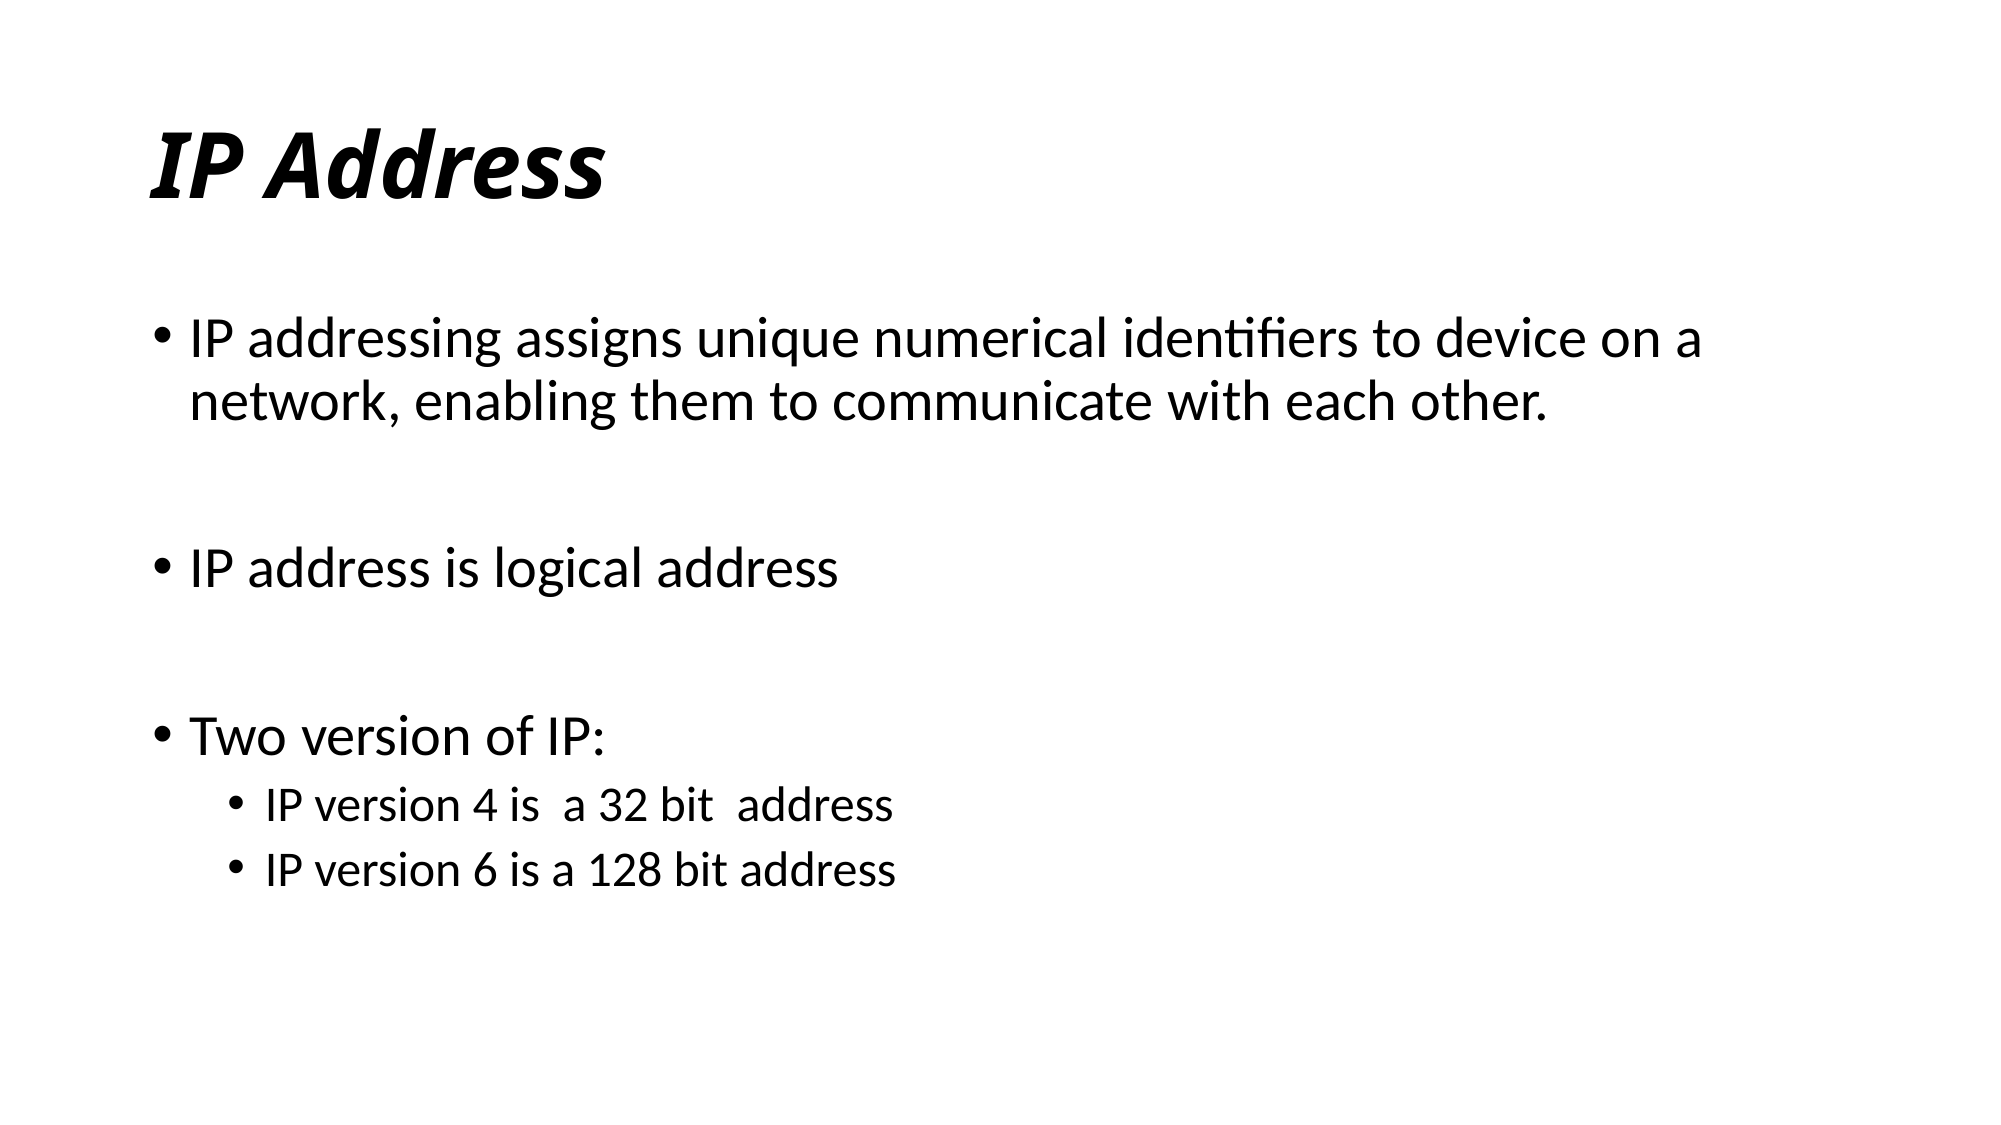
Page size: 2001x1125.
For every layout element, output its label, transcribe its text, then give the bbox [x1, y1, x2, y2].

title IP Address [137, 59, 1863, 278]
list IP addressing assigns unique numerical identifiers to device on a network, enabling them to communicate with each other. IP address is logical address Two version of IP: IP version 4 is a 32 bit address IP version 6 is a 128 bit address [137, 299, 1863, 1014]
